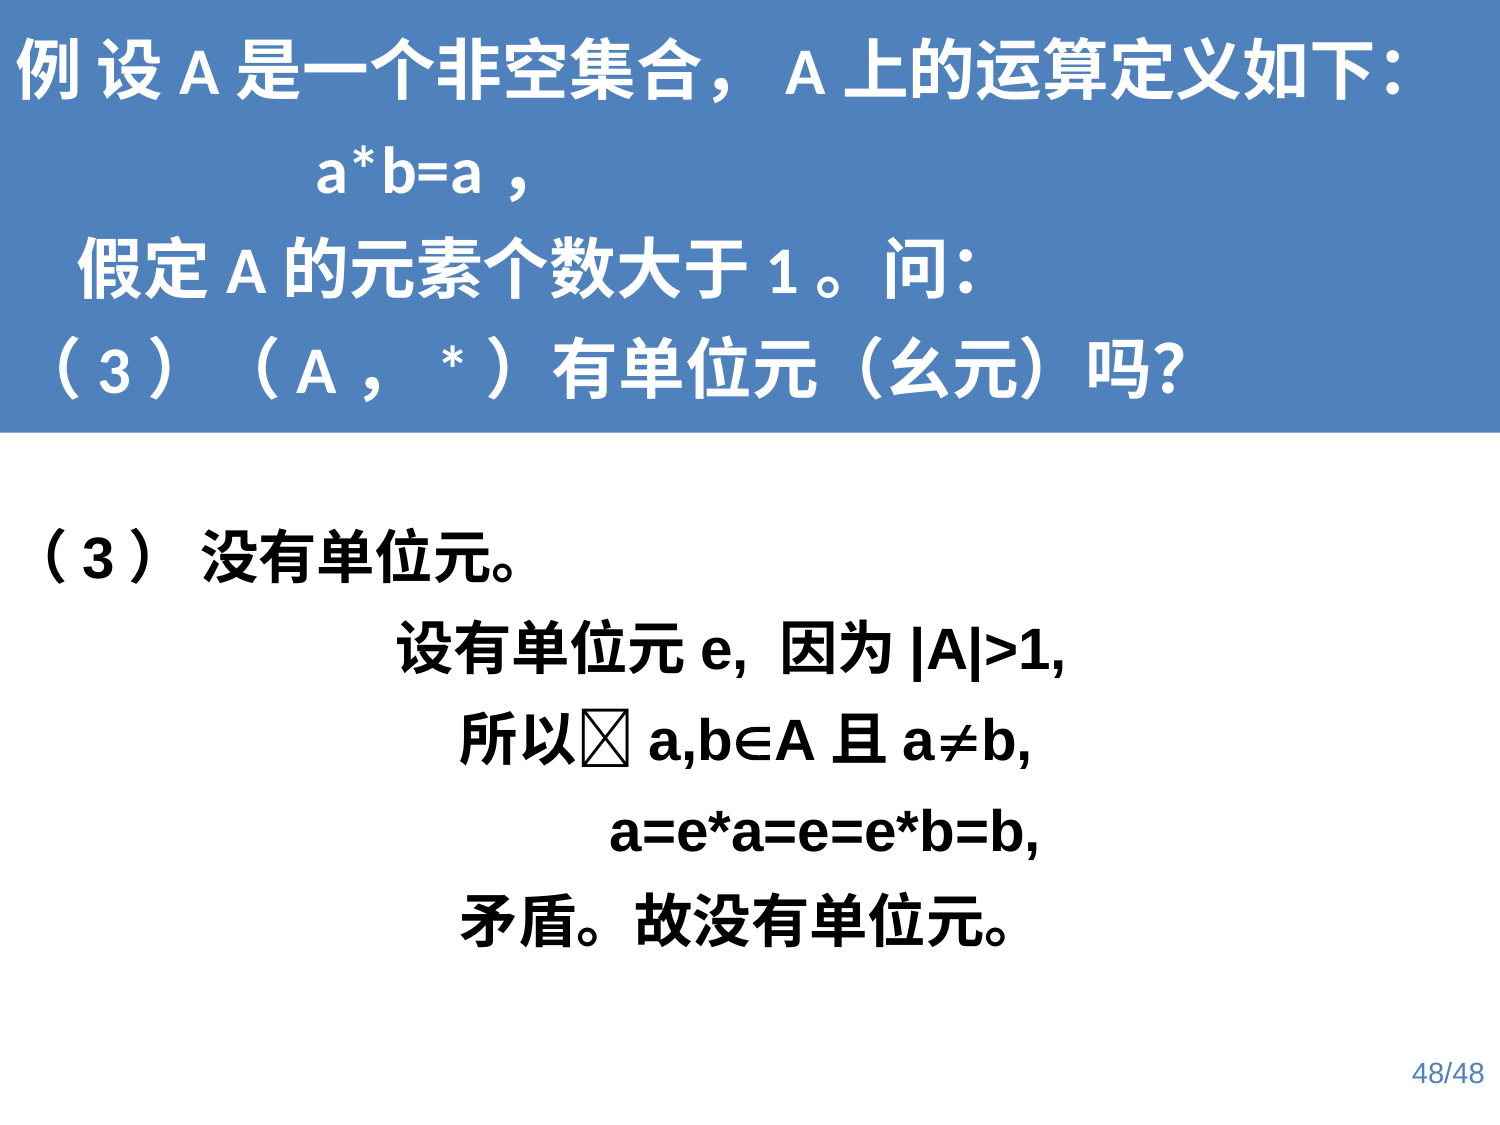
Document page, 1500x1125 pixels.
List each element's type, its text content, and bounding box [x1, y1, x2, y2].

slide_number 48/48 [1149, 1046, 1500, 1125]
list 例 设A是一个非空集合，A上的运算定义如下： a*b=a， 假定A的元素个数大于1。问： （3）（A，*）有单位元（幺元）吗？ [0, 0, 1500, 433]
text_box （3） 没有单位元。 设有单位元e, 因为|A|>1, 所以a,bA且ab, a=e*a=e=e*b=b, 矛盾。故没有单位元。 [0, 491, 1414, 962]
